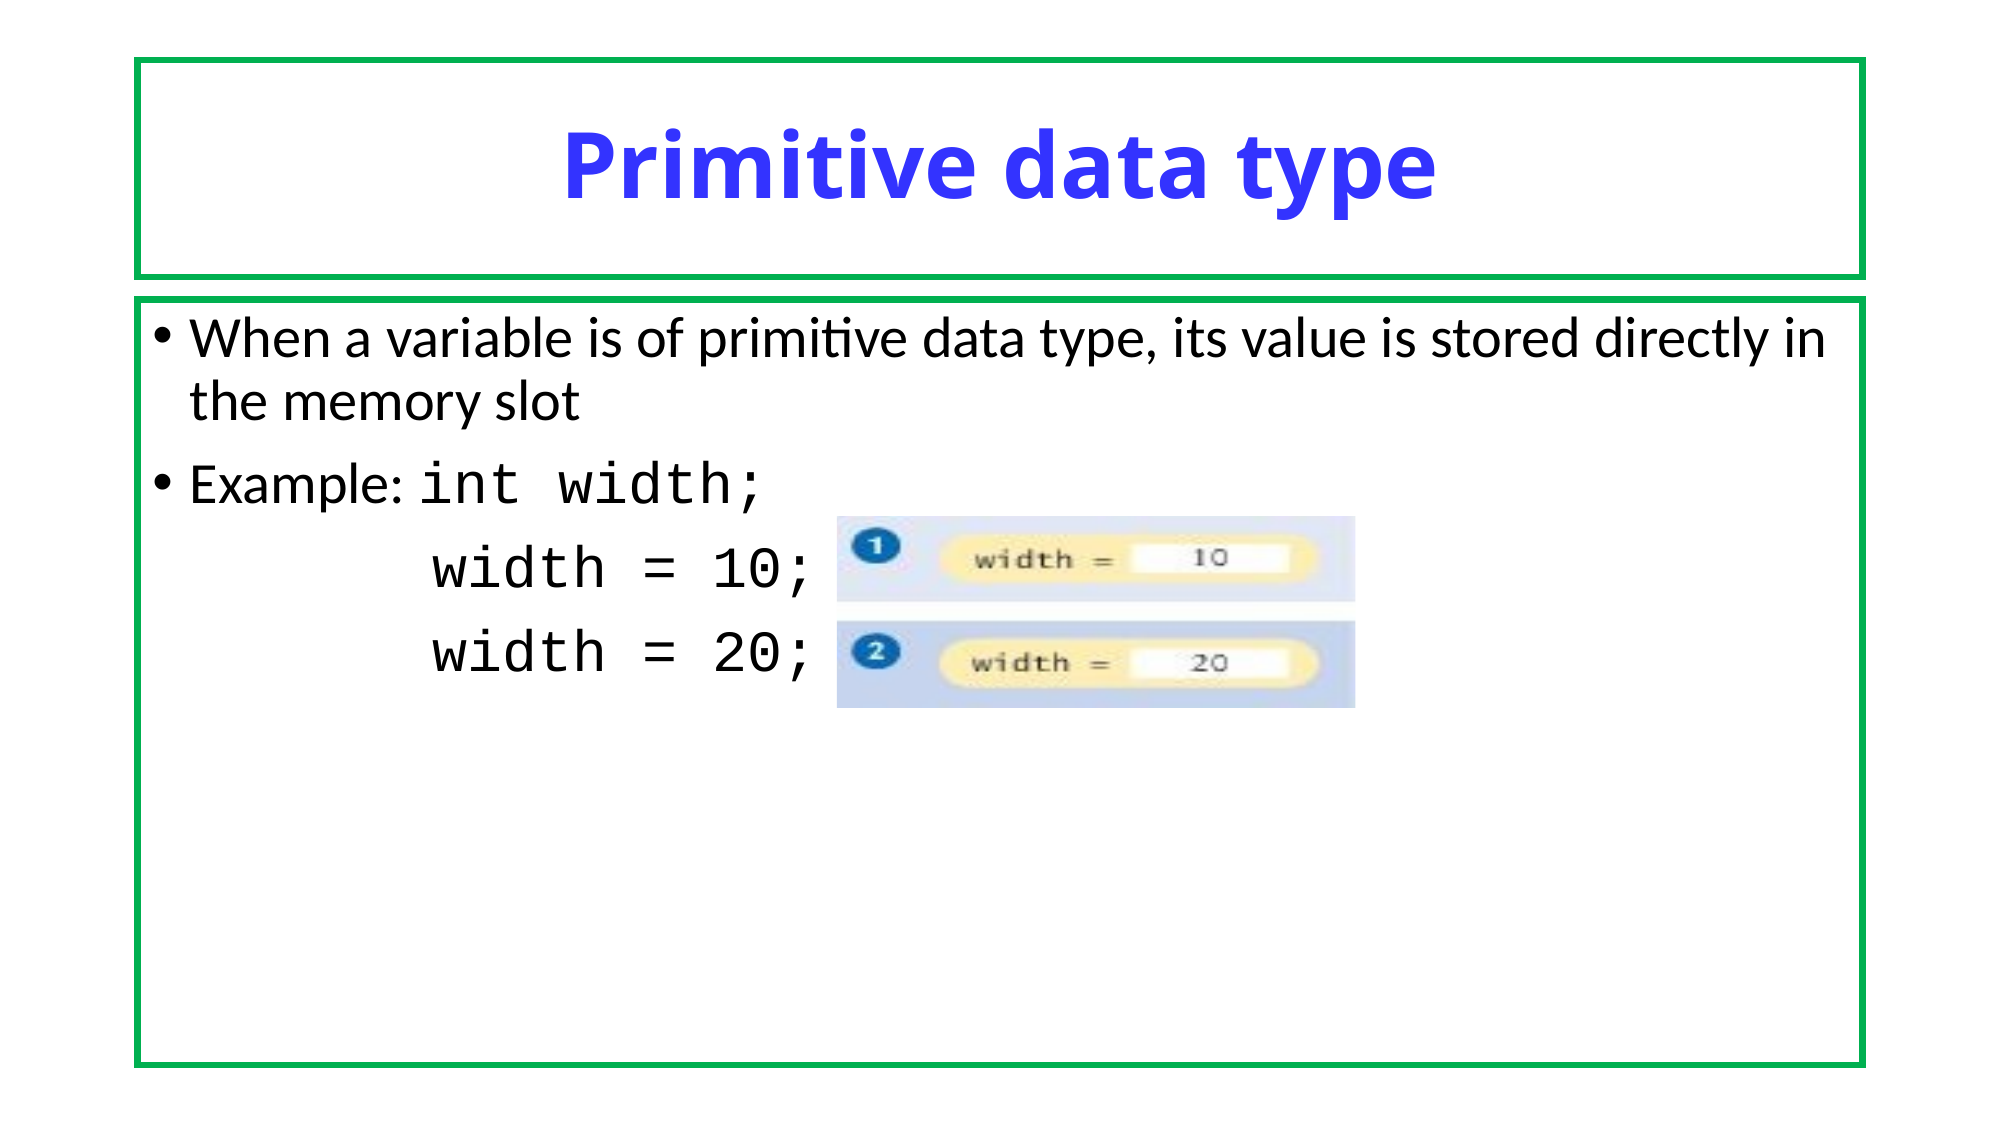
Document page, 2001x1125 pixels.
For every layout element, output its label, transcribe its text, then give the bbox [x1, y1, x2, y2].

list When a variable is of primitive data type, its value is stored directly in the memory slot Example: int width; width = 10; width = 20; [137, 299, 1863, 1066]
title Primitive data type [137, 59, 1863, 278]
text_box [836, 516, 1356, 708]
